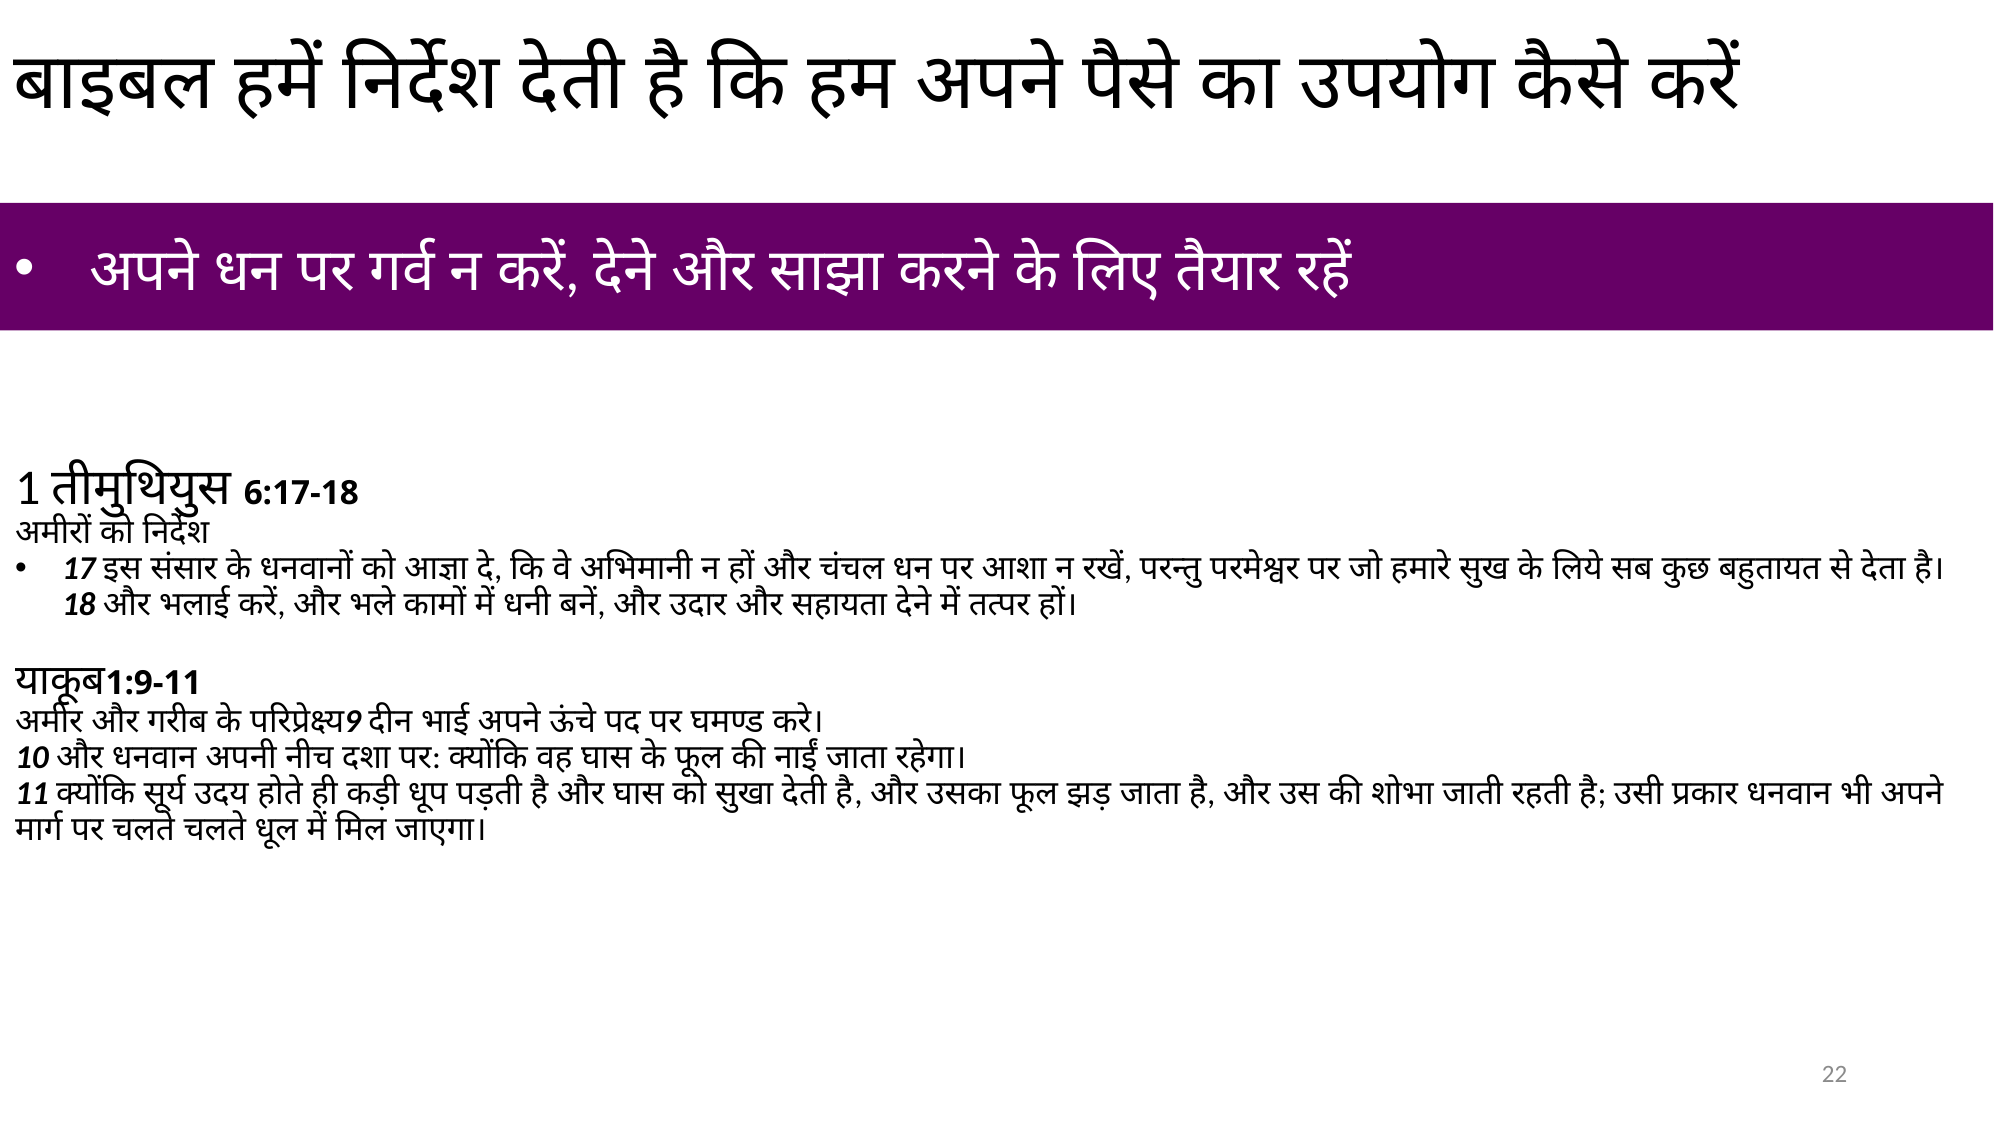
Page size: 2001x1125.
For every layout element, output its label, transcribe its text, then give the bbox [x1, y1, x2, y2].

slide_number 22 [1412, 1042, 1863, 1103]
title बाइबल हमें निर्देश देती है कि हम अपने पैसे का उपयोग कैसे करें [0, 3, 2000, 164]
text_box अपने धन पर गर्व न करें, देने और साझा करने के लिए तैयार रहें [0, 202, 1994, 331]
text_box 1 तीमुथियुस 6:17-18 अमीरों को निर्देश 17 इस संसार के धनवानों को आज्ञा दे, कि वे अभिमानी न हों और चंचल धन पर आशा न रखें, परन्तु परमेश्वर पर जो हमारे सुख के लिये सब कुछ बहुतायत से देता है। 18 और भलाई करें, और भले कामों में धनी बनें, और उदार और सहायता देने में तत्पर हों। याकूब1:9-11 अमीर और गरीब के परिप्रेक्ष्य9 दीन भाई अपने ऊंचे पद पर घमण्ड करे। 10 और धनवान अपनी नीच दशा पर: क्योंकि वह घास के फूल की नाईं जाता रहेगा। 11 क्योंकि सूर्य उदय होते ही कड़ी धूप पड़ती है और घास को सुखा देती है, और उसका फूल झड़ जाता है, और उस की शोभा जाती रहती है; उसी प्रकार धनवान भी अपने मार्ग पर चलते चलते धूल में मिल जाएगा। [0, 413, 2000, 855]
